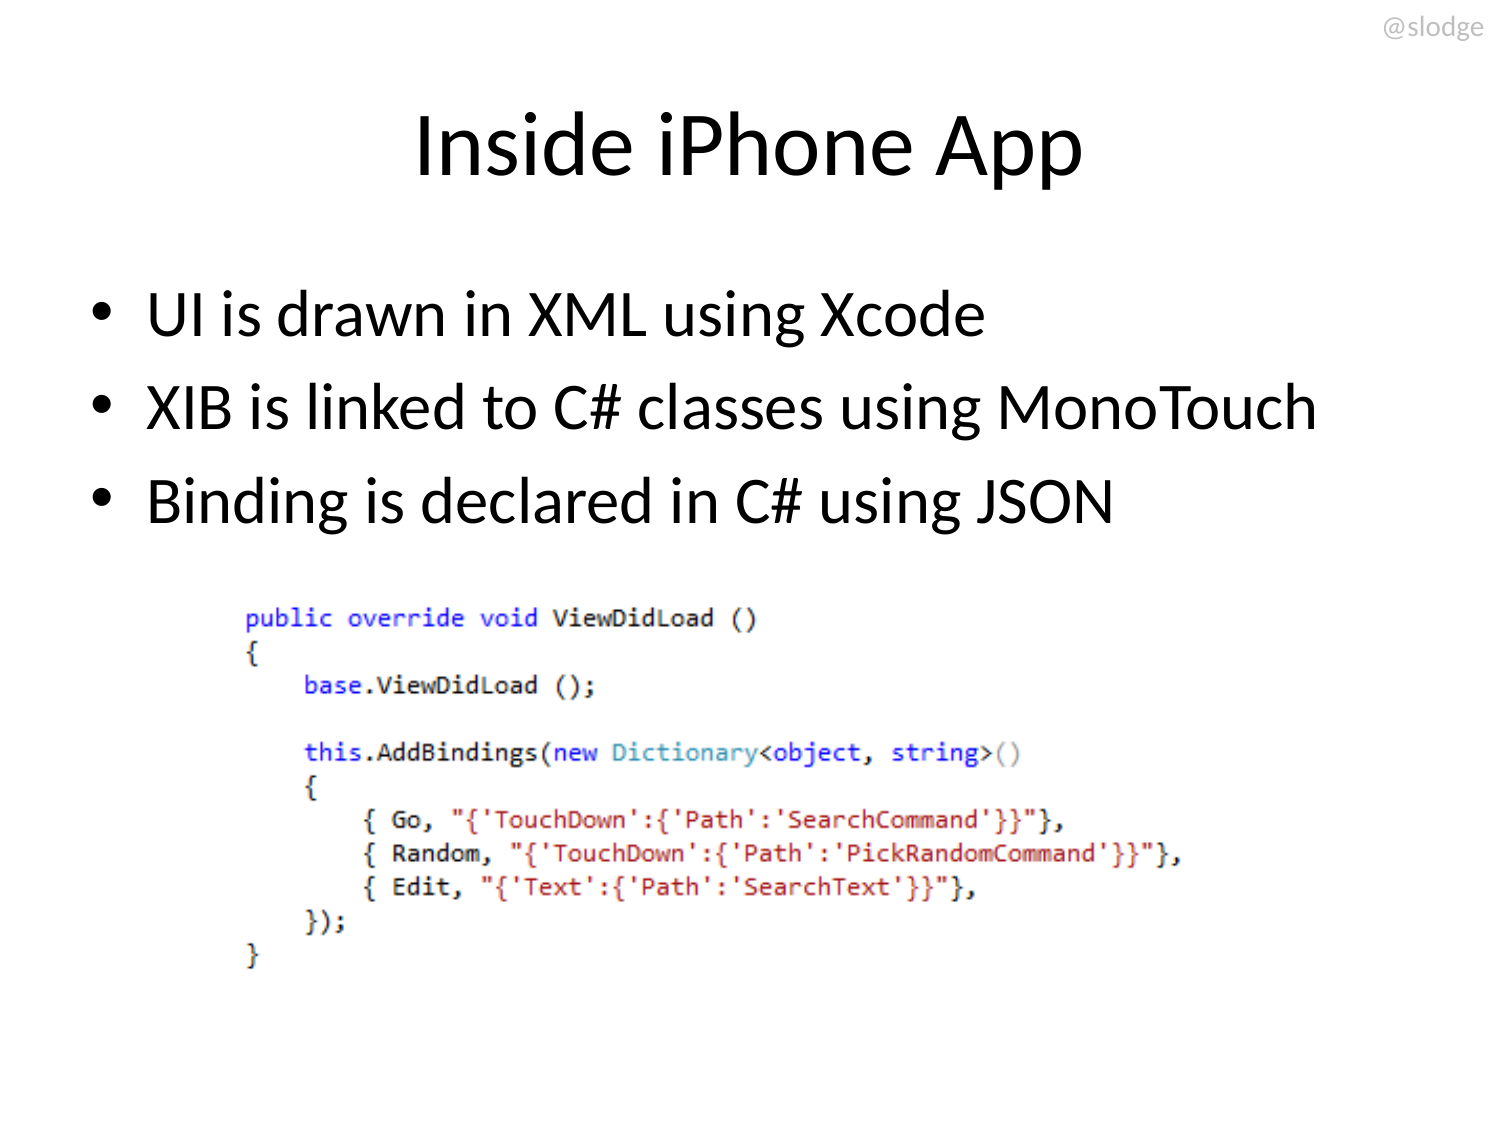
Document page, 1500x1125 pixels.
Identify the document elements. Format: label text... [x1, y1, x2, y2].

list UI is drawn in XML using Xcode XIB is linked to C# classes using MonoTouch Binding is declared in C# using JSON [75, 262, 1425, 1005]
title Inside iPhone App [75, 45, 1425, 233]
picture [212, 587, 1218, 988]
